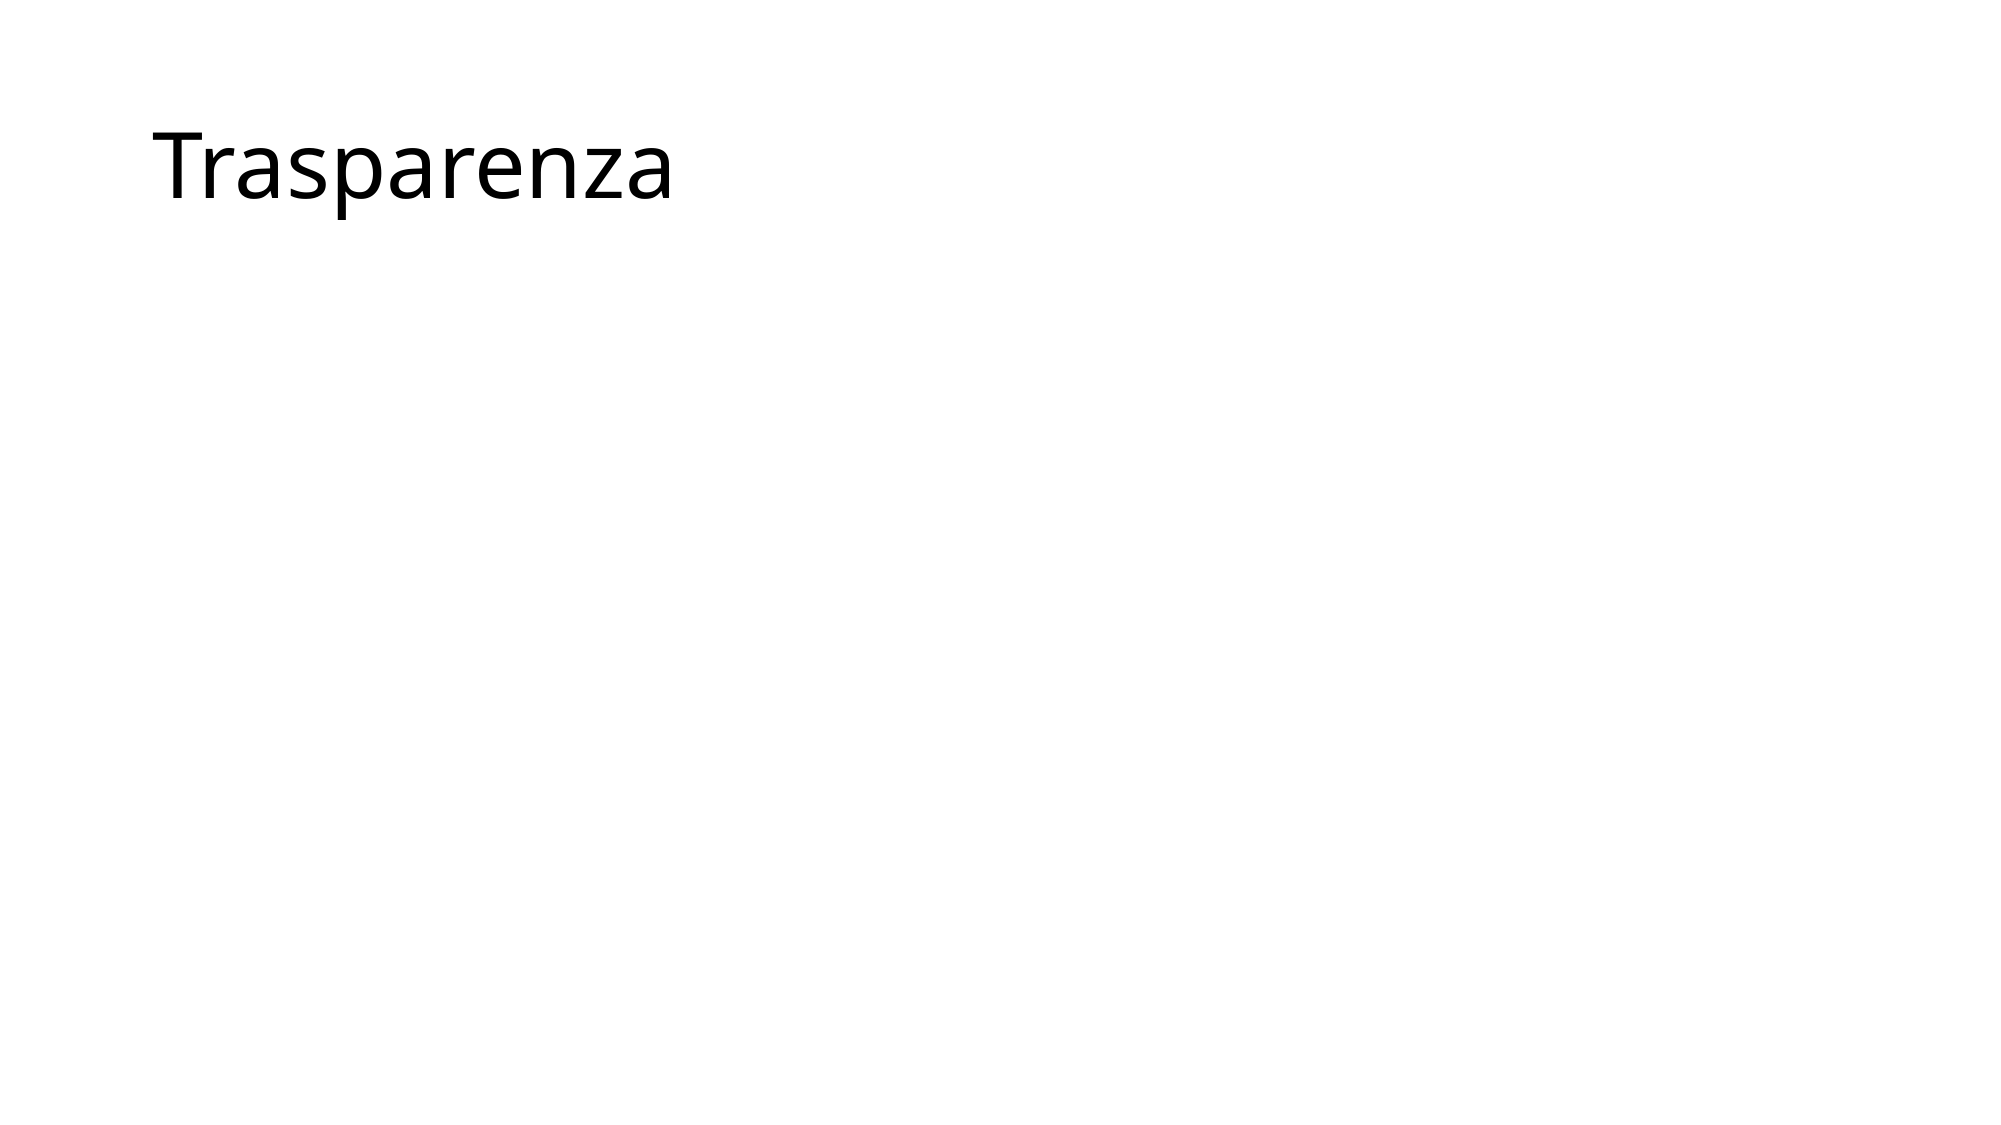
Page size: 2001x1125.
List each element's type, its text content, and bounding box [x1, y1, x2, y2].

title Trasparenza [137, 59, 1863, 278]
